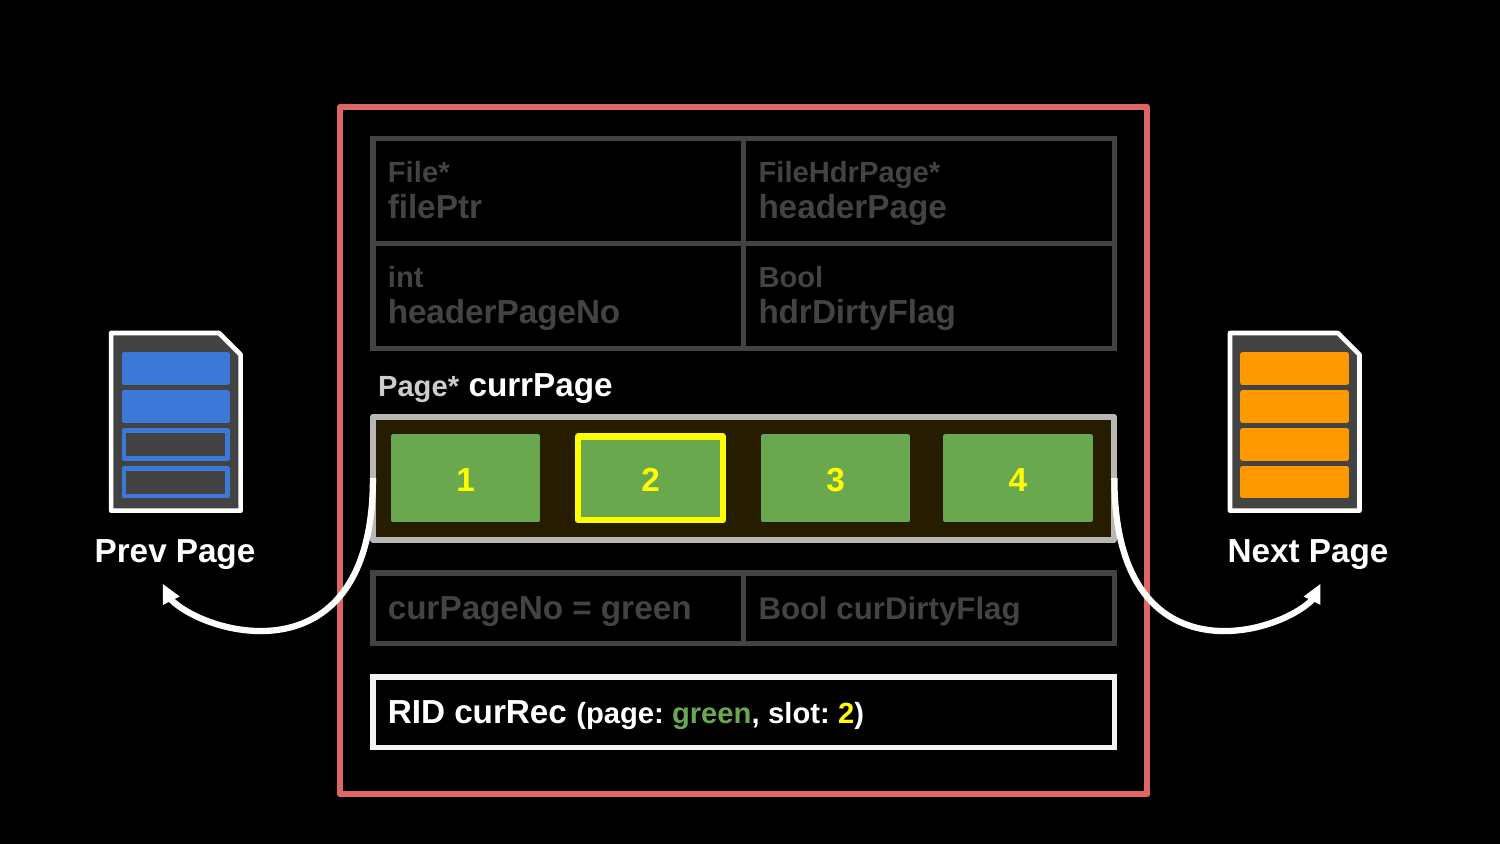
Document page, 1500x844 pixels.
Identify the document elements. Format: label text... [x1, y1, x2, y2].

text_box [1230, 333, 1360, 511]
text_box [1242, 430, 1347, 459]
text_box 2 [577, 436, 724, 520]
text_box [339, 594, 1148, 795]
text_box [1242, 468, 1347, 497]
table_header Bool curDirtyFlag [746, 576, 1112, 641]
text_box Prev Page [54, 514, 157, 584]
text_box [111, 333, 241, 511]
text_box [339, 107, 1148, 477]
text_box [162, 477, 374, 586]
text_box 4 [945, 436, 1091, 520]
table_header File* filePtr [376, 141, 741, 241]
text_box [378, 540, 1109, 570]
text_box Page* currPage [363, 348, 639, 419]
table_header curPageNo = green [376, 576, 741, 641]
text_box [123, 354, 228, 383]
text_box [123, 430, 228, 459]
text_box 1 [392, 436, 539, 520]
text_box Next Page [1325, 514, 1429, 584]
text_box 3 [762, 436, 909, 520]
table_header RID curRec (page: green, slot: 2) [376, 680, 1112, 745]
text_box [372, 416, 1115, 540]
text_box [123, 392, 228, 421]
text_box [123, 468, 228, 497]
table_header FileHdrPage* headerPage [746, 141, 1112, 241]
text_box [1242, 392, 1347, 421]
text_box [1242, 354, 1347, 383]
table_cell Bool hdrDirtyFlag [746, 246, 1112, 346]
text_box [1114, 477, 1321, 586]
table_cell int headerPageNo [376, 246, 741, 346]
